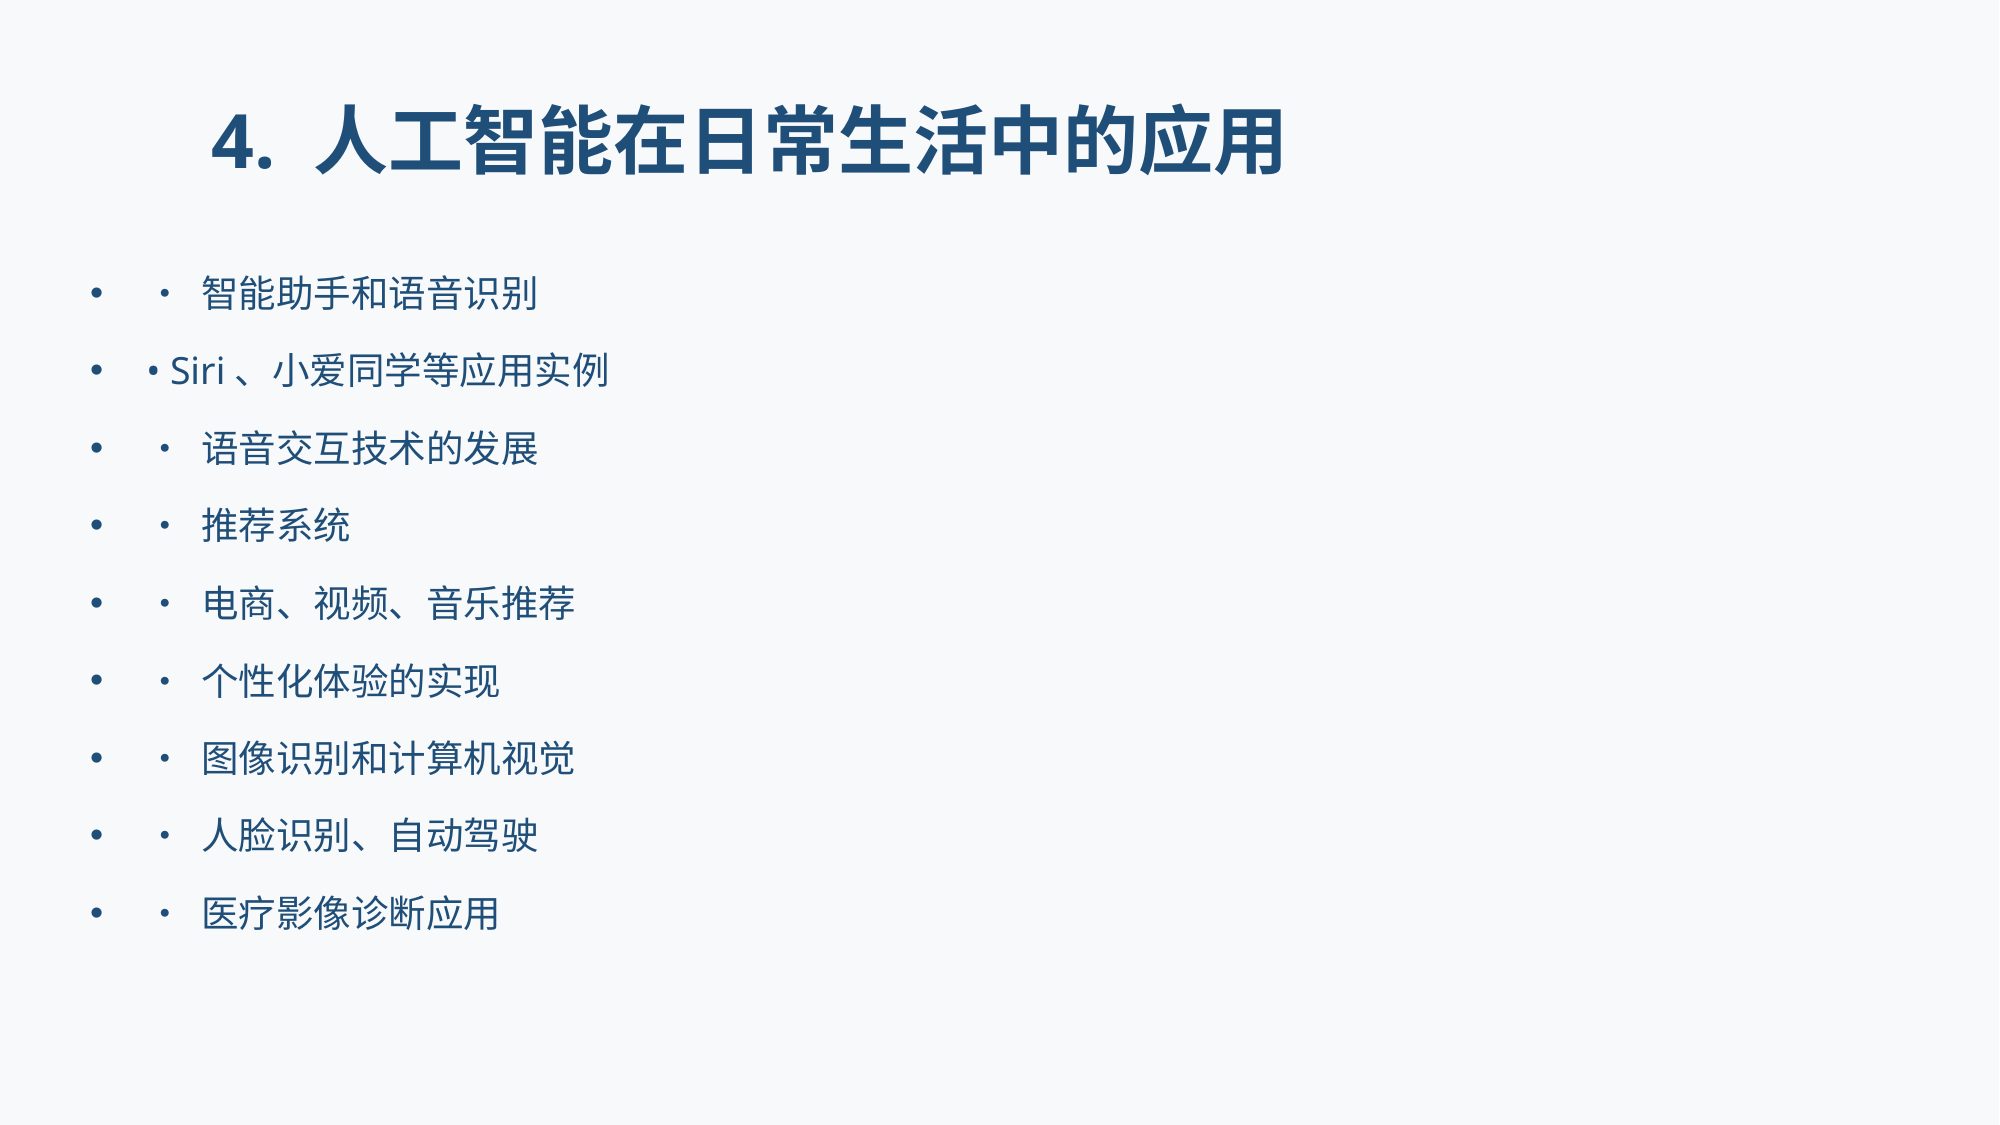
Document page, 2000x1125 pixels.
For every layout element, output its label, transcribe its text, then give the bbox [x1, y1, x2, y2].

title 4. 人工智能在日常生活中的应用 [75, 45, 1425, 233]
list • 智能助手和语音识别 • Siri、小爱同学等应用实例 • 语音交互技术的发展 • 推荐系统 • 电商、视频、音乐推荐 • 个性化体验的实现 • 图像识别和计算机视觉 • 人脸识别、自动驾驶 • 医疗影像诊断应用 [75, 262, 1425, 1005]
